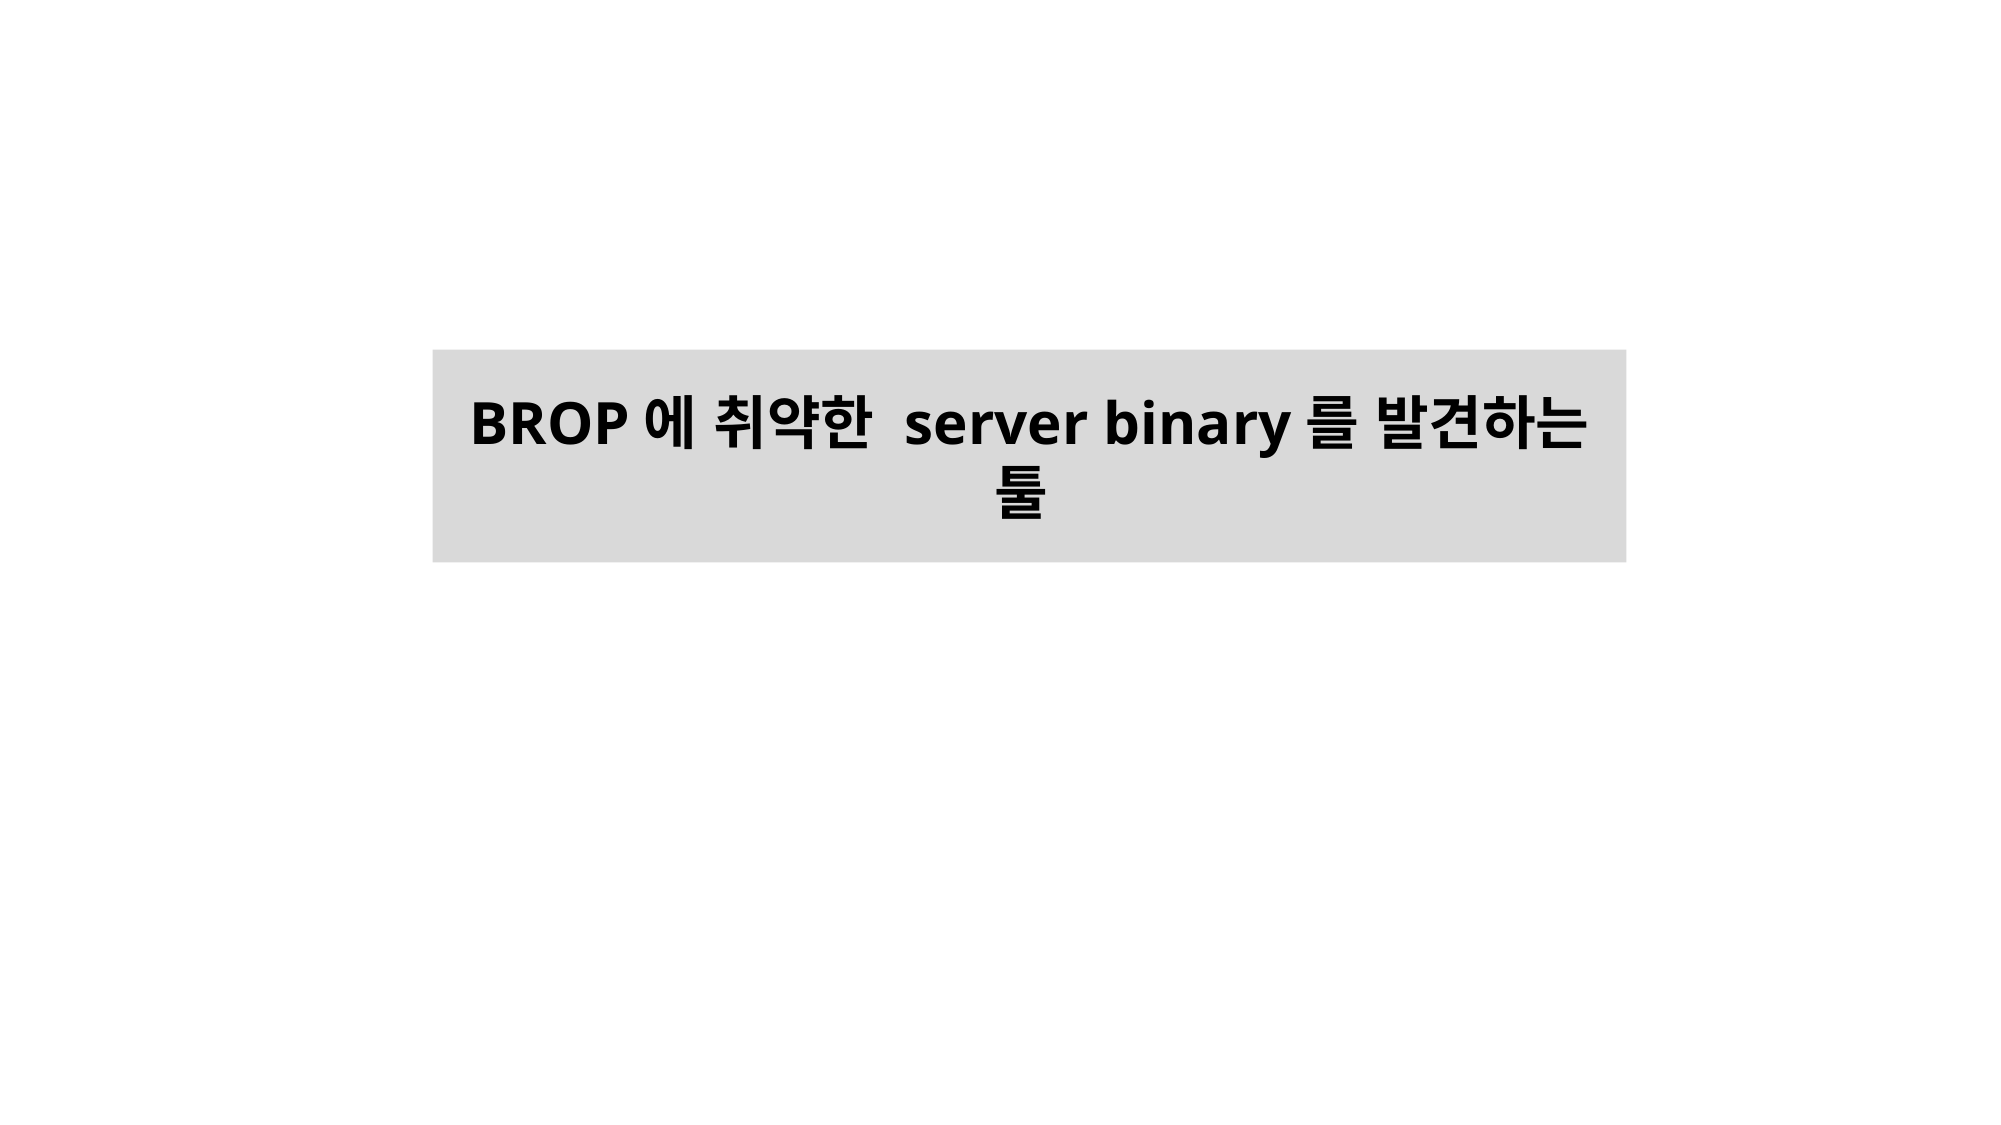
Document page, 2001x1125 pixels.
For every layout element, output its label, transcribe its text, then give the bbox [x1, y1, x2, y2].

text_box BROP에 취약한 server binary를 발견하는 툴 [432, 349, 1627, 563]
